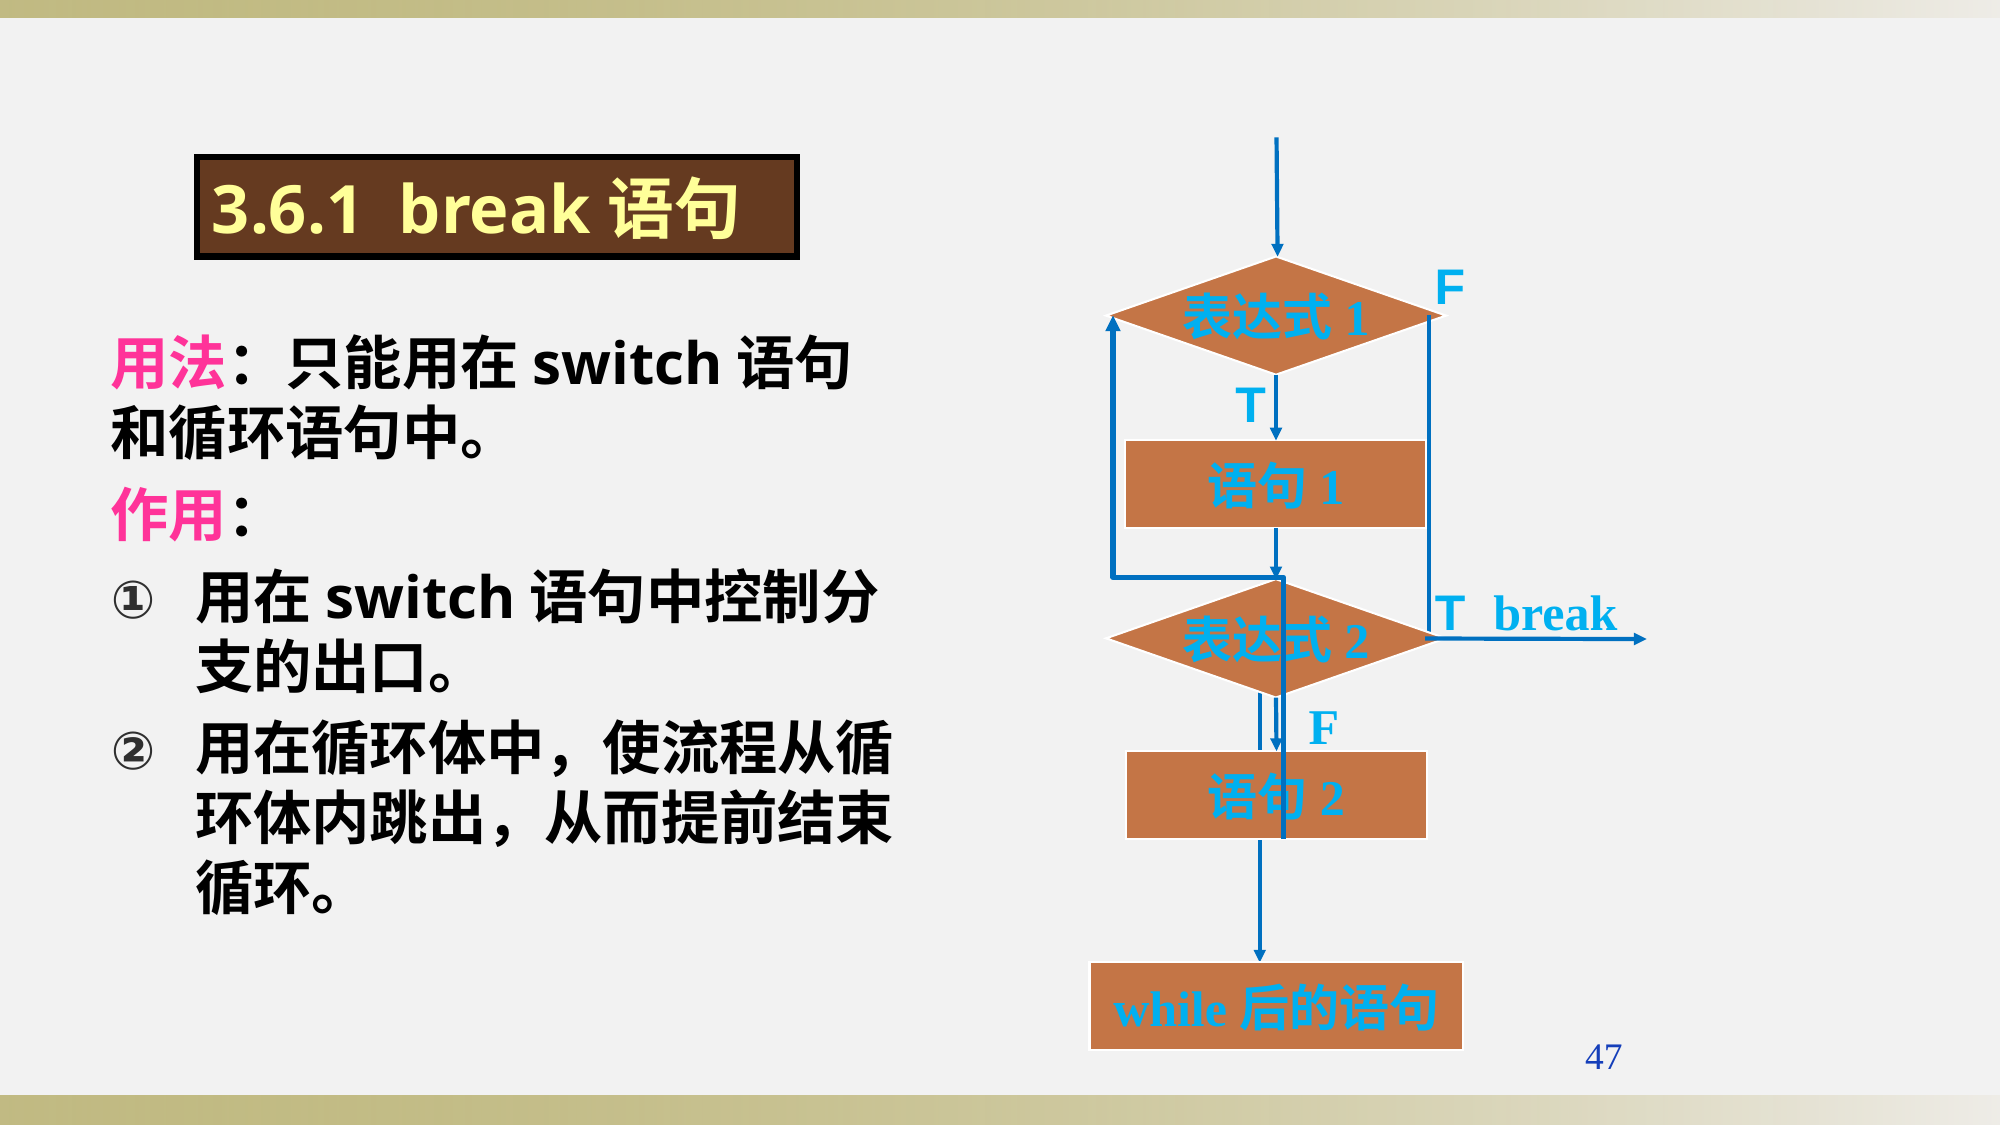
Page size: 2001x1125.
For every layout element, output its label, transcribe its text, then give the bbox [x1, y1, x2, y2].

title 3.6.1 break语句 [196, 157, 798, 257]
list 用法：只能用在switch语句和循环语句中。 作用： 用在switch语句中控制分支的出口。 用在循环体中，使流程从循环体内跳出，从而提前结束循环。 [95, 319, 921, 1011]
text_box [1088, 136, 1647, 1051]
text_box 47 [1413, 1060, 1638, 1100]
